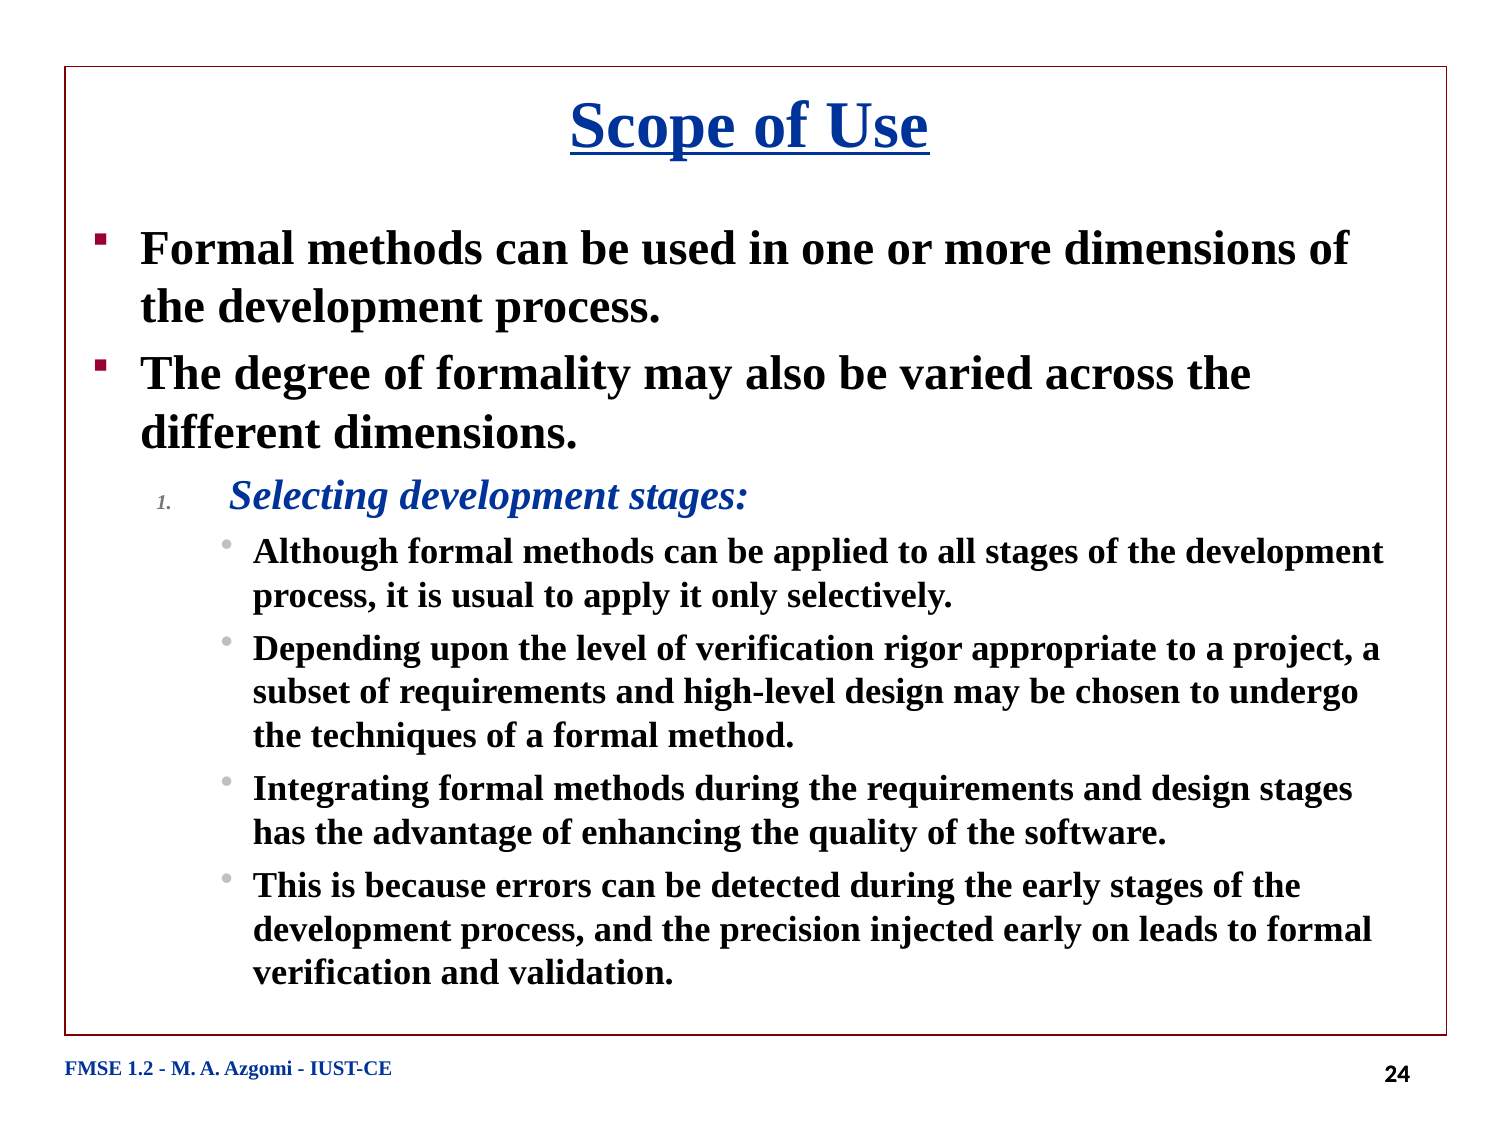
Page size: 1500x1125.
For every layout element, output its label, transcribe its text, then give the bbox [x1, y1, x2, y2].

list Formal methods can be used in one or more dimensions of the development process. The degree of formality may also be varied across the different dimensions. Selecting development stages: Although formal methods can be applied to all stages of the development process, it is usual to apply it only selectively. Depending upon the level of verification rigor appropriate to a project, a subset of requirements and high-level design may be chosen to undergo the techniques of a formal method. Integrating formal methods during the requirements and design stages has the advantage of enhancing the quality of the software. This is because errors can be detected during the early stages of the development process, and the precision injected early on leads to formal verification and validation. [76, 207, 1428, 1006]
footer FMSE 1.2 - M. A. Azgomi - IUST-CE [49, 1046, 1034, 1101]
title Scope of Use [74, 45, 1426, 197]
